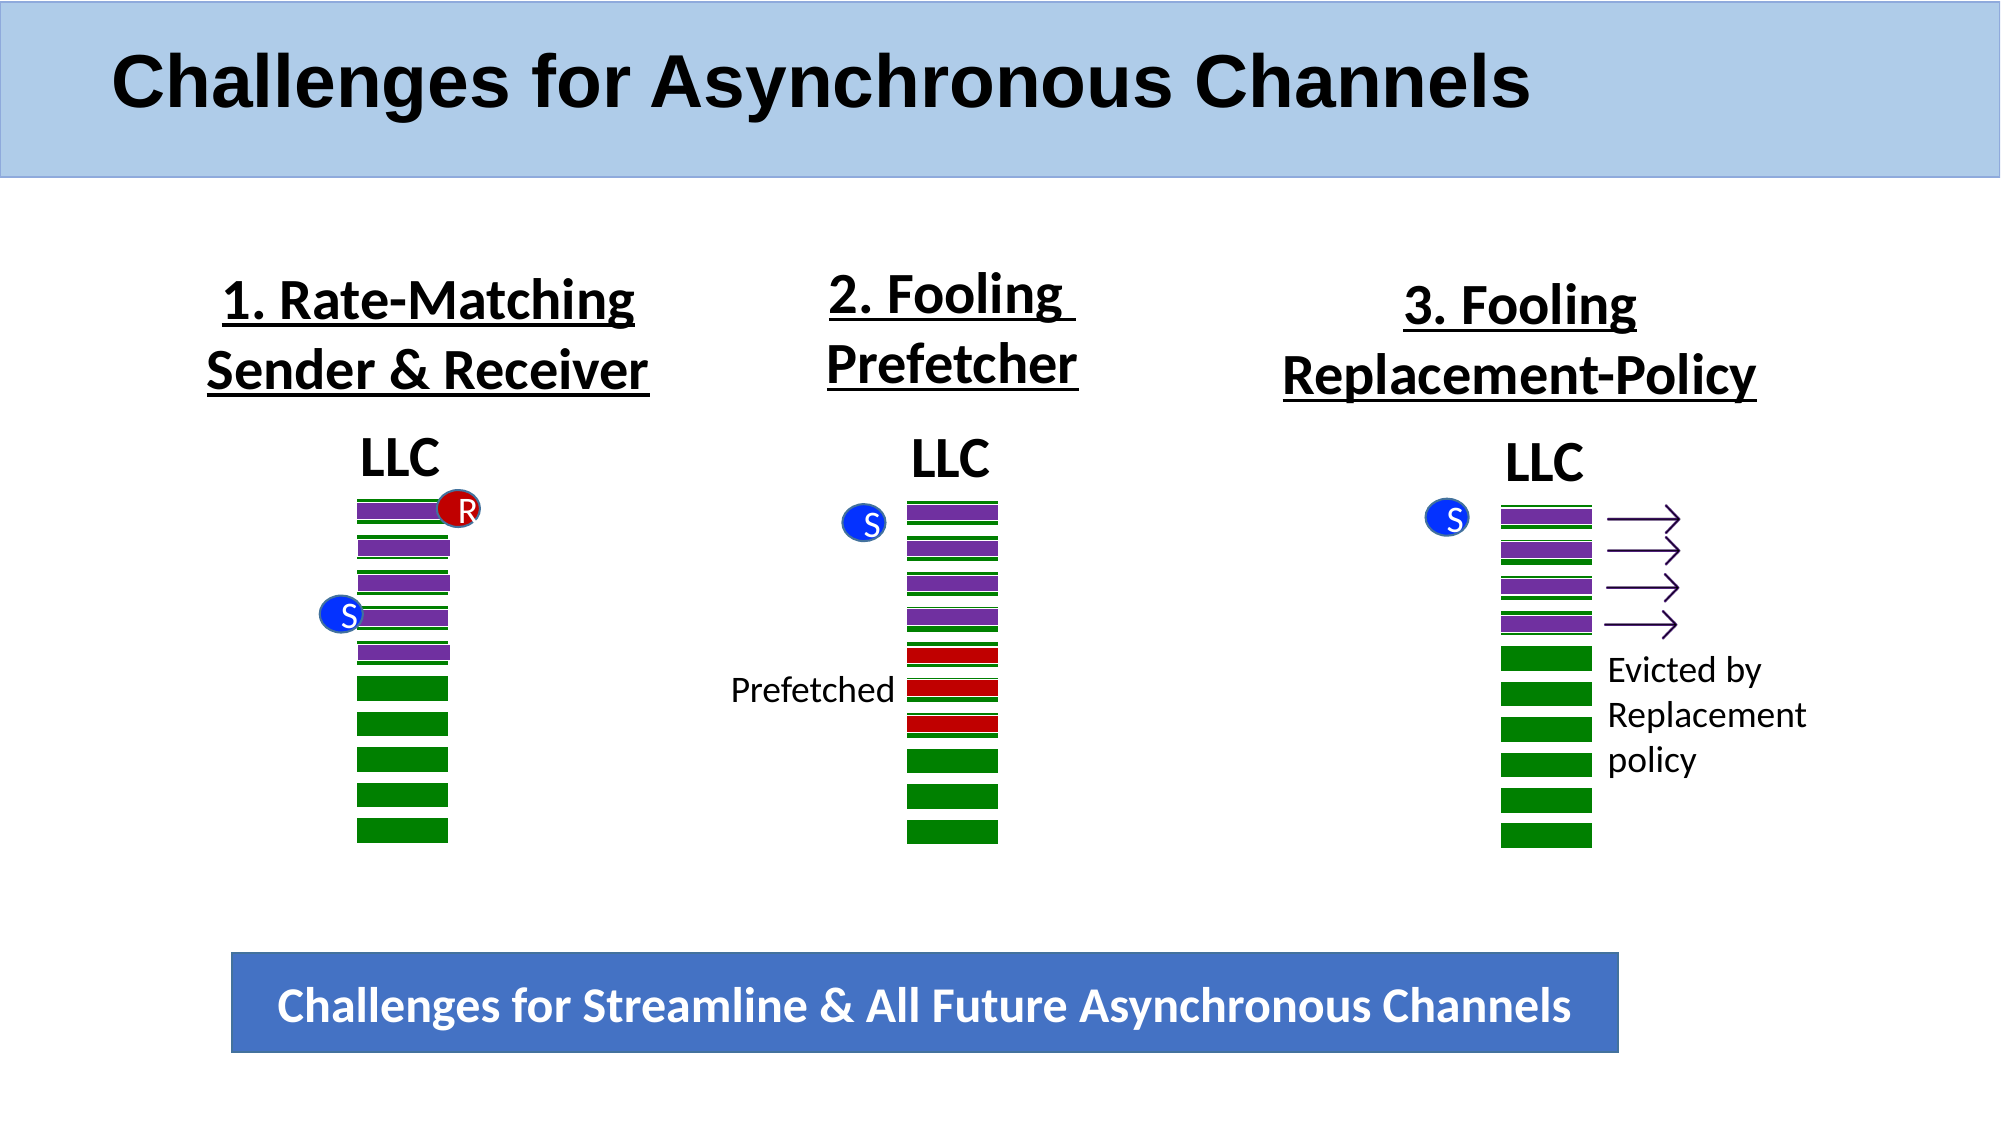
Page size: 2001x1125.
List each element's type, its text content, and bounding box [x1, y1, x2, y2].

text_box [906, 715, 999, 733]
text_box [906, 557, 999, 562]
text_box [906, 575, 999, 592]
text_box [906, 626, 999, 633]
picture [1599, 476, 1685, 667]
text_box [925, 679, 999, 697]
text_box [906, 535, 999, 540]
title Challenges for Asynchronous Channels [96, 25, 2000, 142]
text_box [906, 641, 999, 646]
text_box [906, 571, 999, 575]
text_box [906, 540, 999, 557]
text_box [1479, 409, 1611, 849]
text_box Prefetched [715, 657, 925, 717]
text_box S [1424, 497, 1470, 537]
text_box [906, 646, 999, 664]
text_box 3. Fooling Replacement-Policy [1246, 286, 1794, 387]
text_box 2. Fooling Prefetcher [699, 275, 1207, 376]
text_box Evicted by Replacement policy [1611, 637, 1920, 787]
text_box [925, 697, 999, 703]
text_box LLC [885, 404, 1017, 505]
text_box [906, 748, 999, 774]
text_box S [841, 503, 887, 543]
text_box [906, 521, 999, 526]
text_box Challenges for Streamline & All Future Asynchronous Channels [231, 952, 1619, 1053]
text_box [906, 608, 999, 626]
text_box [906, 733, 999, 739]
text_box [925, 664, 999, 668]
text_box [906, 818, 999, 845]
text_box [906, 504, 999, 521]
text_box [155, 281, 702, 844]
text_box [906, 783, 999, 810]
text_box [906, 592, 999, 597]
